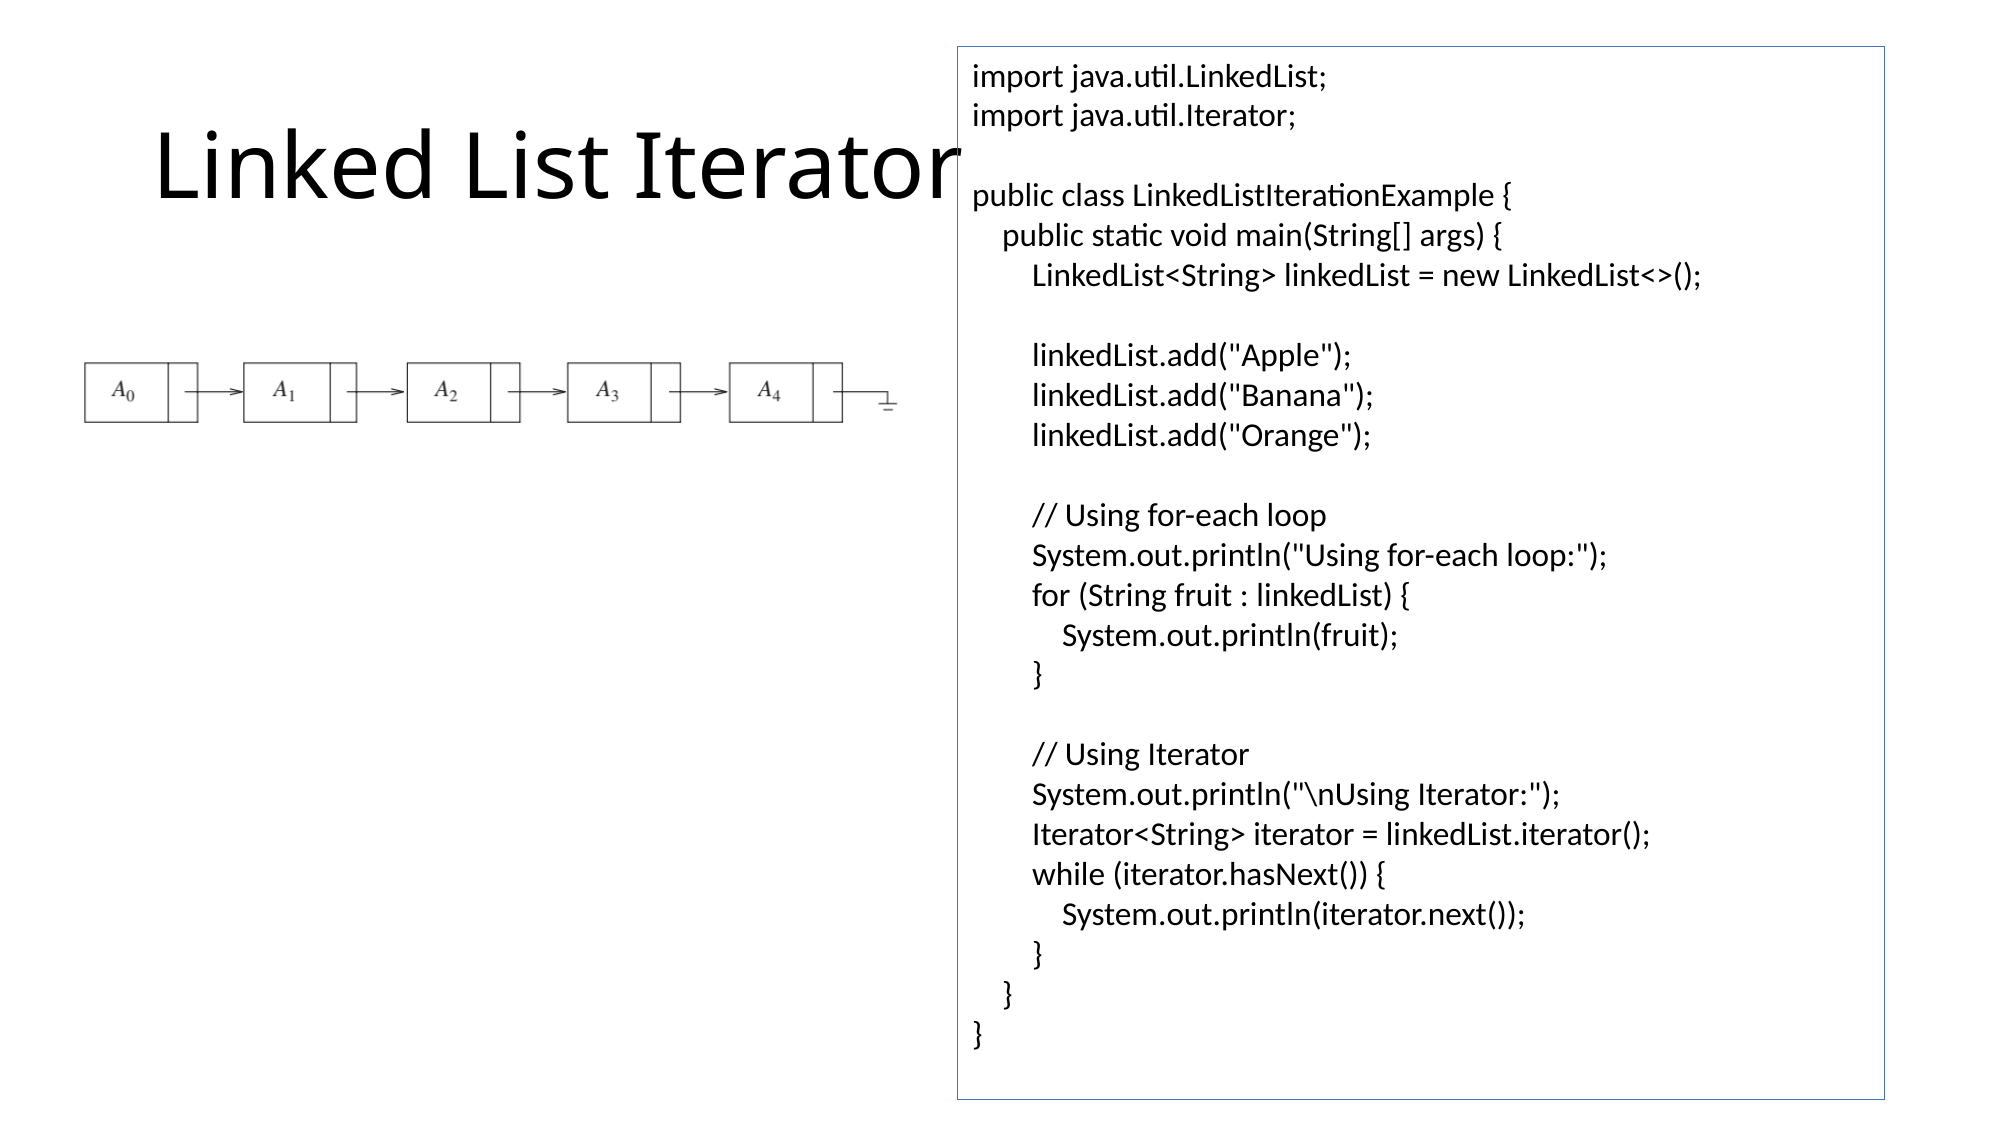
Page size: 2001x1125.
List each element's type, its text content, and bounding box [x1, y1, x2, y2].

text_box import java.util.LinkedList; import java.util.Iterator; public class LinkedListIterationExample { public static void main(String[] args) { LinkedList<String> linkedList = new LinkedList<>(); linkedList.add("Apple"); linkedList.add("Banana"); linkedList.add("Orange"); // Using for-each loop System.out.println("Using for-each loop:"); for (String fruit : linkedList) { System.out.println(fruit); } // Using Iterator System.out.println("\nUsing Iterator:"); Iterator<String> iterator = linkedList.iterator(); while (iterator.hasNext()) { System.out.println(iterator.next()); } } } [957, 46, 1885, 1100]
title Linked List Iterator [137, 59, 957, 278]
picture [72, 347, 921, 431]
